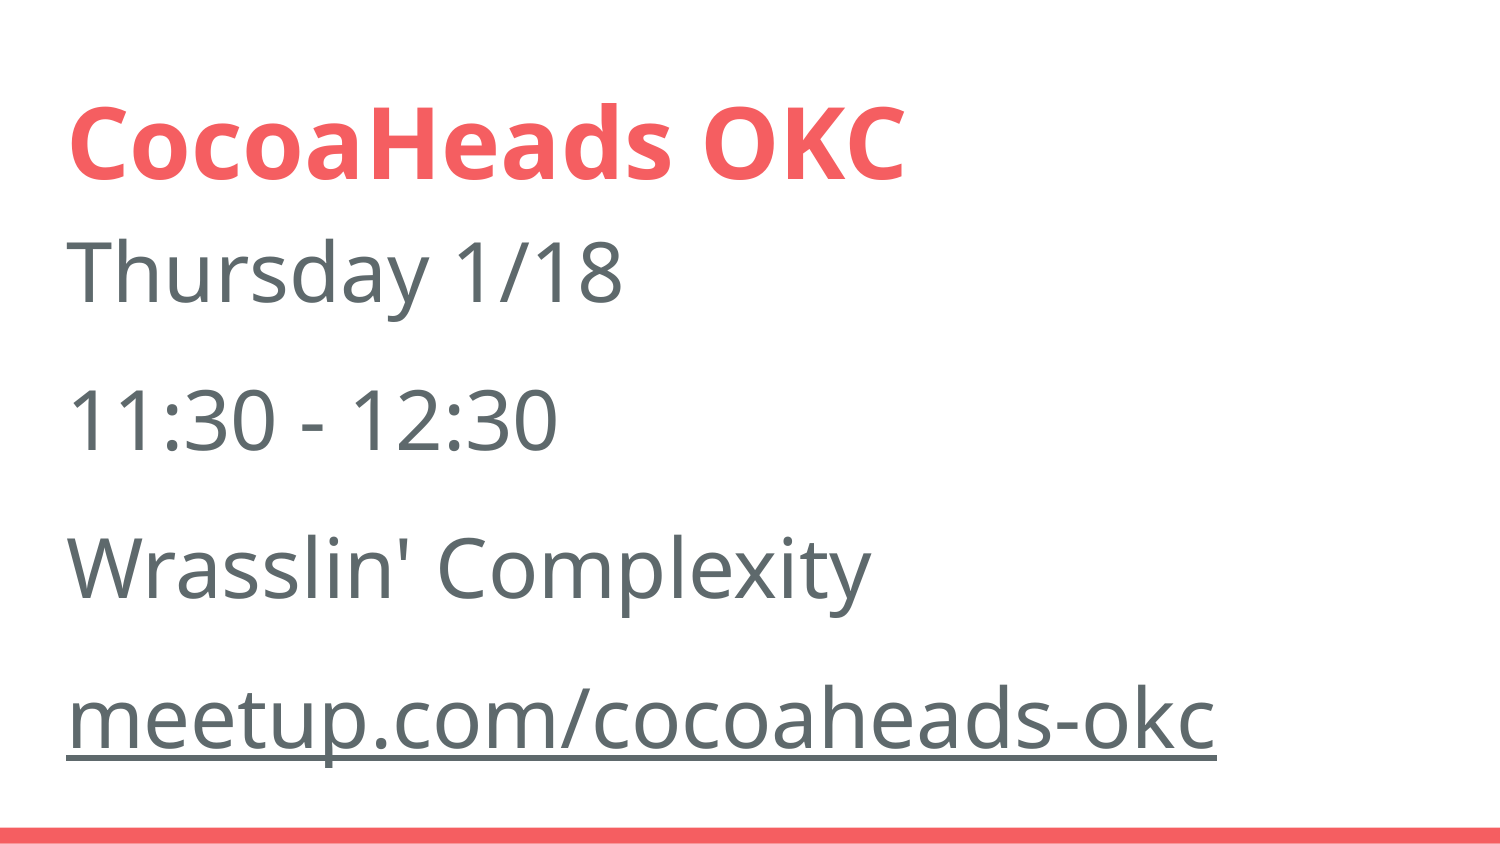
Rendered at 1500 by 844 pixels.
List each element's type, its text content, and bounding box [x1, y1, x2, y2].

list Thursday 1/18 11:30 - 12:30 Wrasslin' Complexity meetup.com/cocoaheads-okc [51, 189, 1449, 750]
title CocoaHeads OKC [51, 64, 1449, 167]
